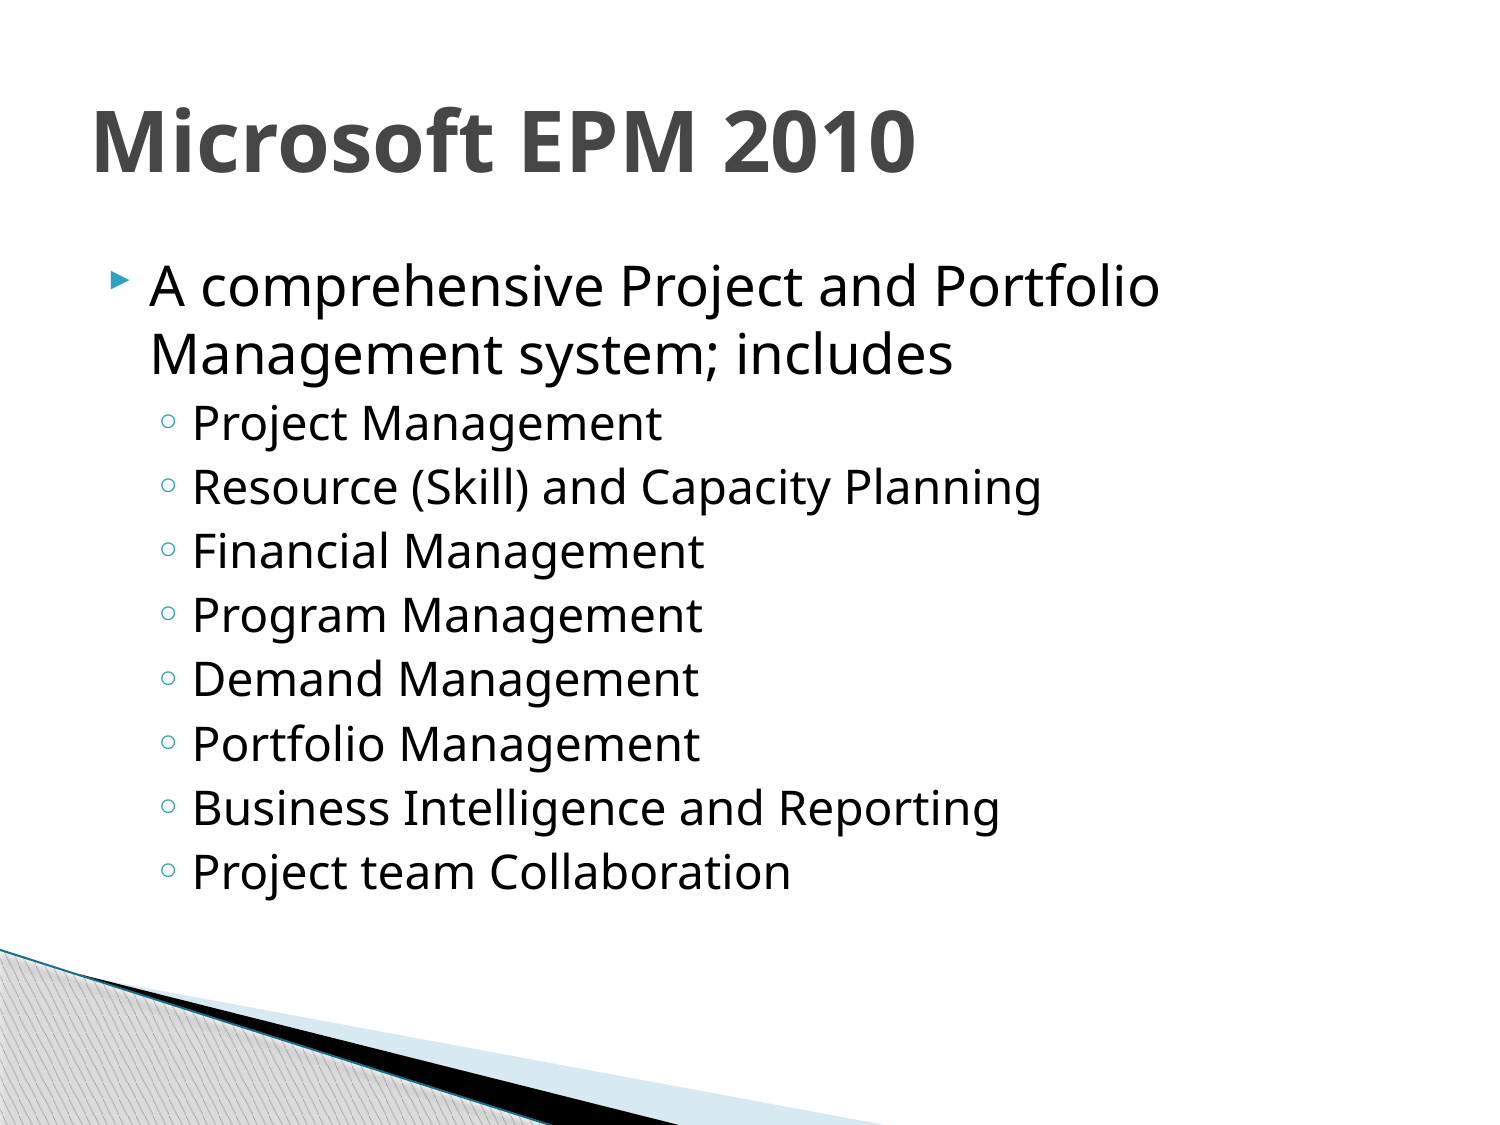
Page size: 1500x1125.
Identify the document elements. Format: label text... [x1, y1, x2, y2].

title Microsoft EPM 2010 [75, 45, 1425, 233]
list A comprehensive Project and Portfolio Management system; includes Project Management Resource (Skill) and Capacity Planning Financial Management Program Management Demand Management Portfolio Management Business Intelligence and Reporting Project team Collaboration [75, 243, 1425, 986]
